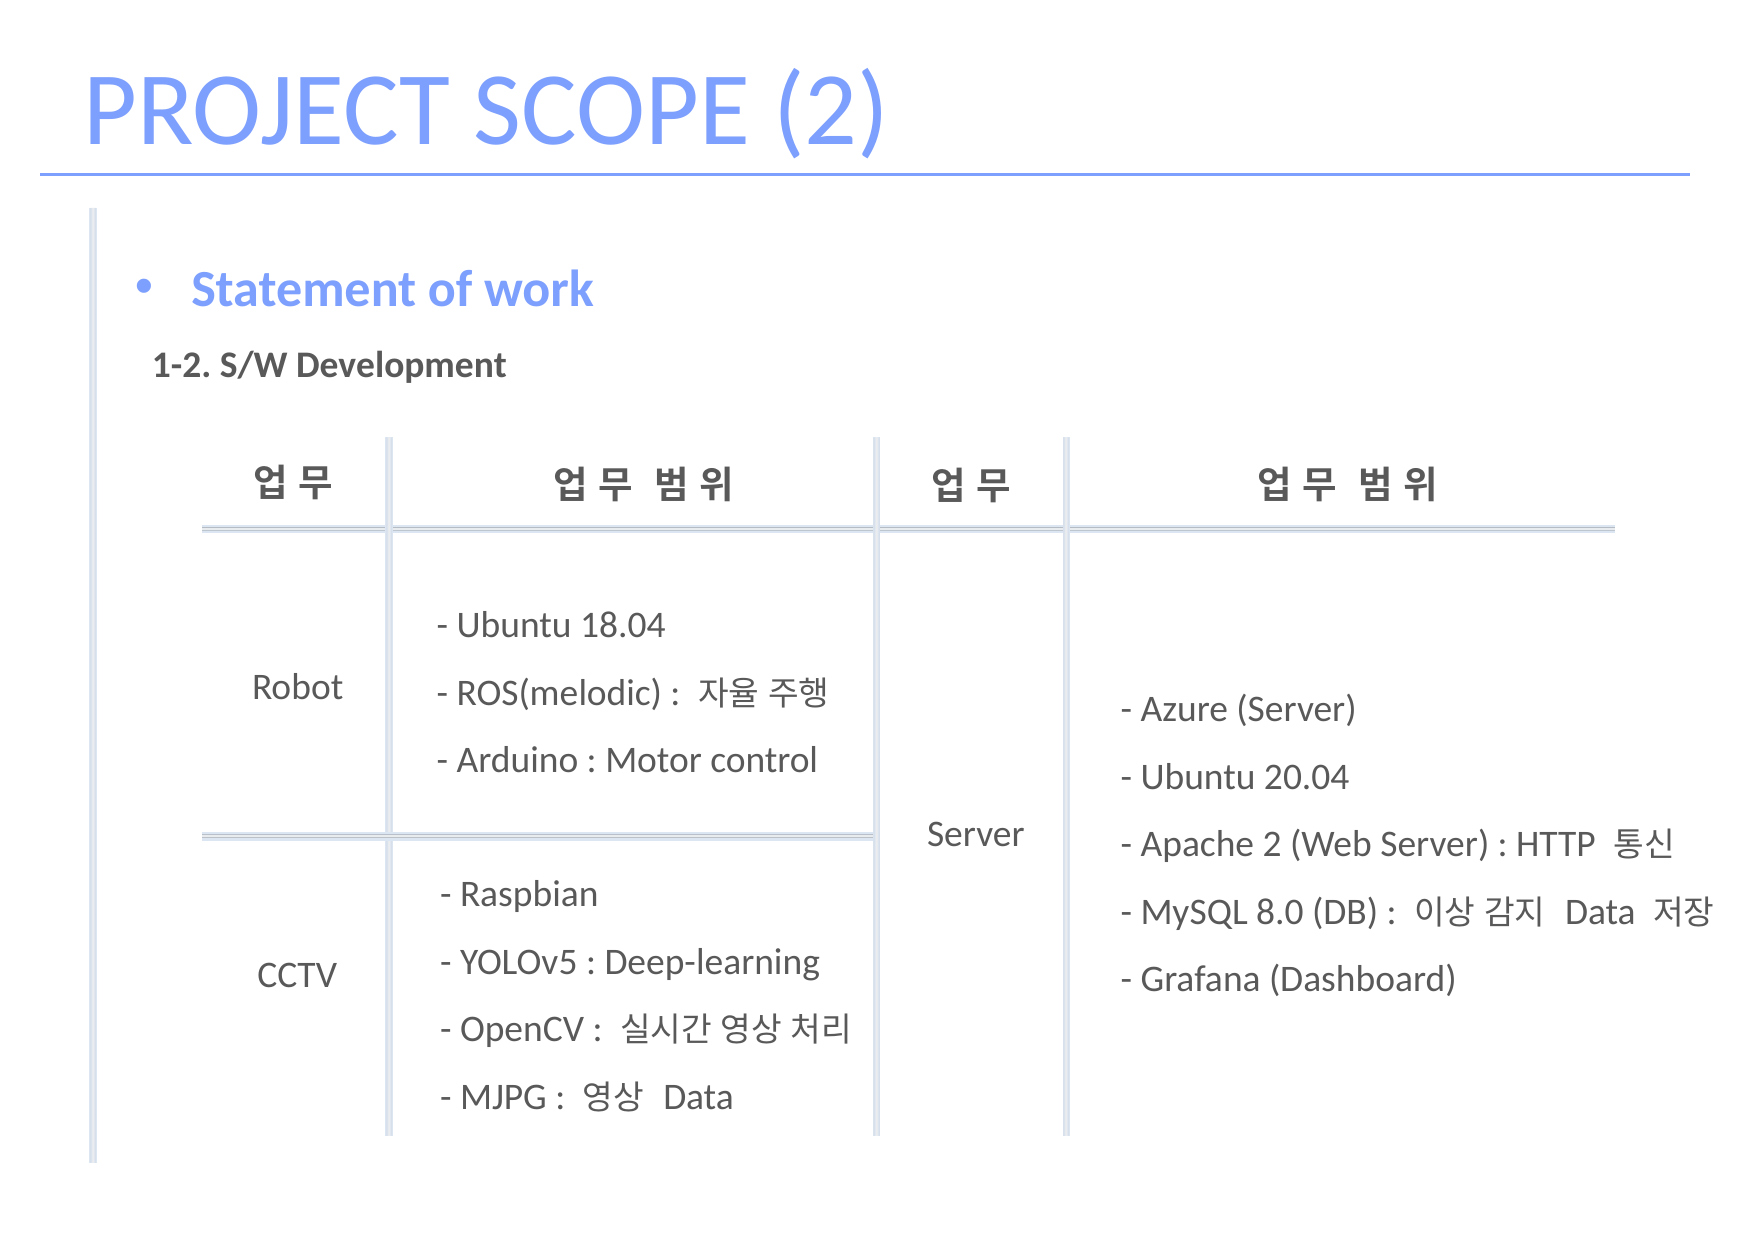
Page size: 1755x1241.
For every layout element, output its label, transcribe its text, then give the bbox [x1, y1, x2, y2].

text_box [39, 782, 526, 791]
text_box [527, 782, 1226, 791]
text_box - Raspbian - YOLOv5 : Deep-learning - OpenCV : 실시간 영상 처리 - MJPG : 영상 Data [425, 849, 868, 1125]
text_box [89, 207, 98, 781]
text_box 업 무 [916, 454, 1026, 515]
picture [873, 438, 880, 525]
picture [386, 841, 392, 1135]
picture [386, 791, 392, 831]
text_box - Azure (Server) - Ubuntu 20.04 - Apache 2 (Web Server) : HTTP 통신 - MySQL 8.0 (DB) : 이상 감지 Data 저장 - Grafana (Dashboard) [1105, 654, 1729, 1007]
picture [1063, 791, 1069, 1135]
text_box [89, 799, 98, 1164]
text_box - Ubuntu 18.04 - ROS(melodic) : 자율 주행 - Arduino : Motor control [421, 570, 845, 781]
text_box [202, 831, 878, 841]
picture [386, 534, 392, 782]
text_box 업 무 범 위 [539, 453, 749, 514]
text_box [202, 525, 1616, 534]
picture [1063, 438, 1069, 525]
text_box Robot [237, 654, 359, 715]
text_box Server [912, 801, 1040, 862]
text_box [1226, 782, 1416, 791]
text_box 업 무 범 위 [1243, 453, 1453, 514]
text_box 업 무 [239, 451, 349, 512]
picture [1063, 534, 1069, 782]
text_box Statement of work 1-2. S/W Development [120, 216, 609, 393]
text_box CCTV [242, 942, 353, 1003]
picture [873, 791, 880, 1135]
text_box PROJECT SCOPE (2) [68, 32, 905, 173]
picture [386, 438, 392, 525]
picture [873, 534, 880, 782]
